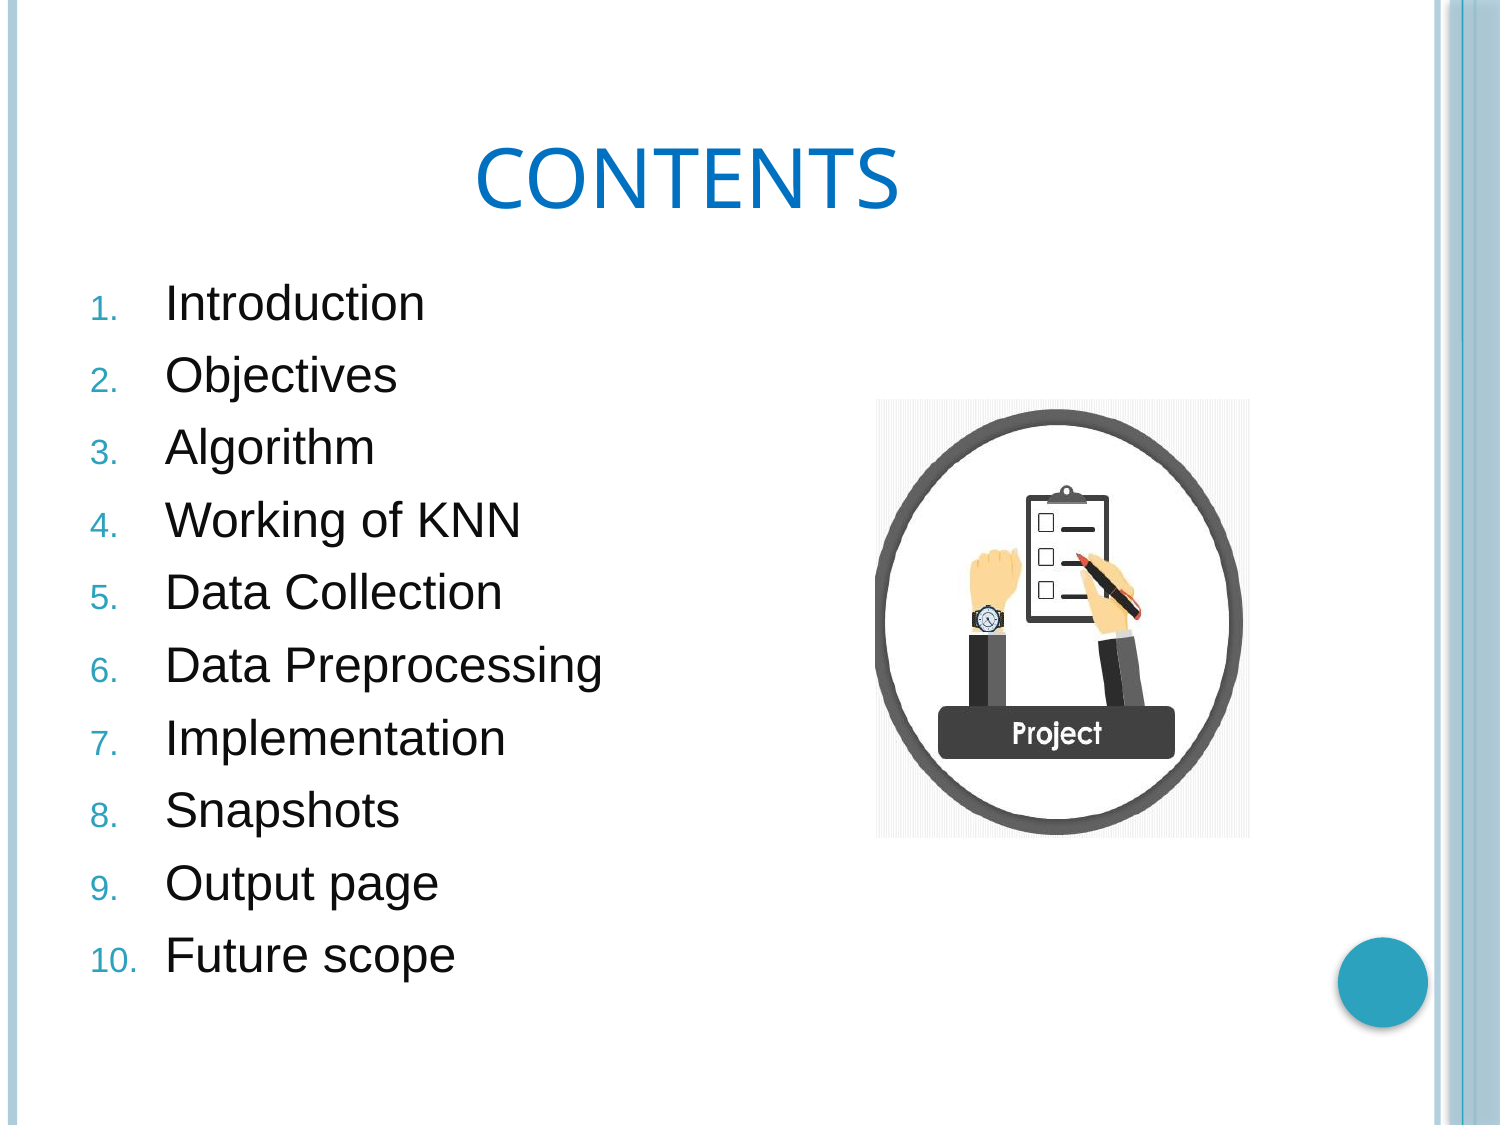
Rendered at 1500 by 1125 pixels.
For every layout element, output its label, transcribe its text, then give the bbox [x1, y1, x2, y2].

picture [874, 399, 1251, 838]
title Contents [75, 45, 1300, 233]
list Introduction Objectives Algorithm Working of KNN Data Collection Data Preprocessing Implementation Snapshots Output page Future scope [75, 262, 1300, 1062]
